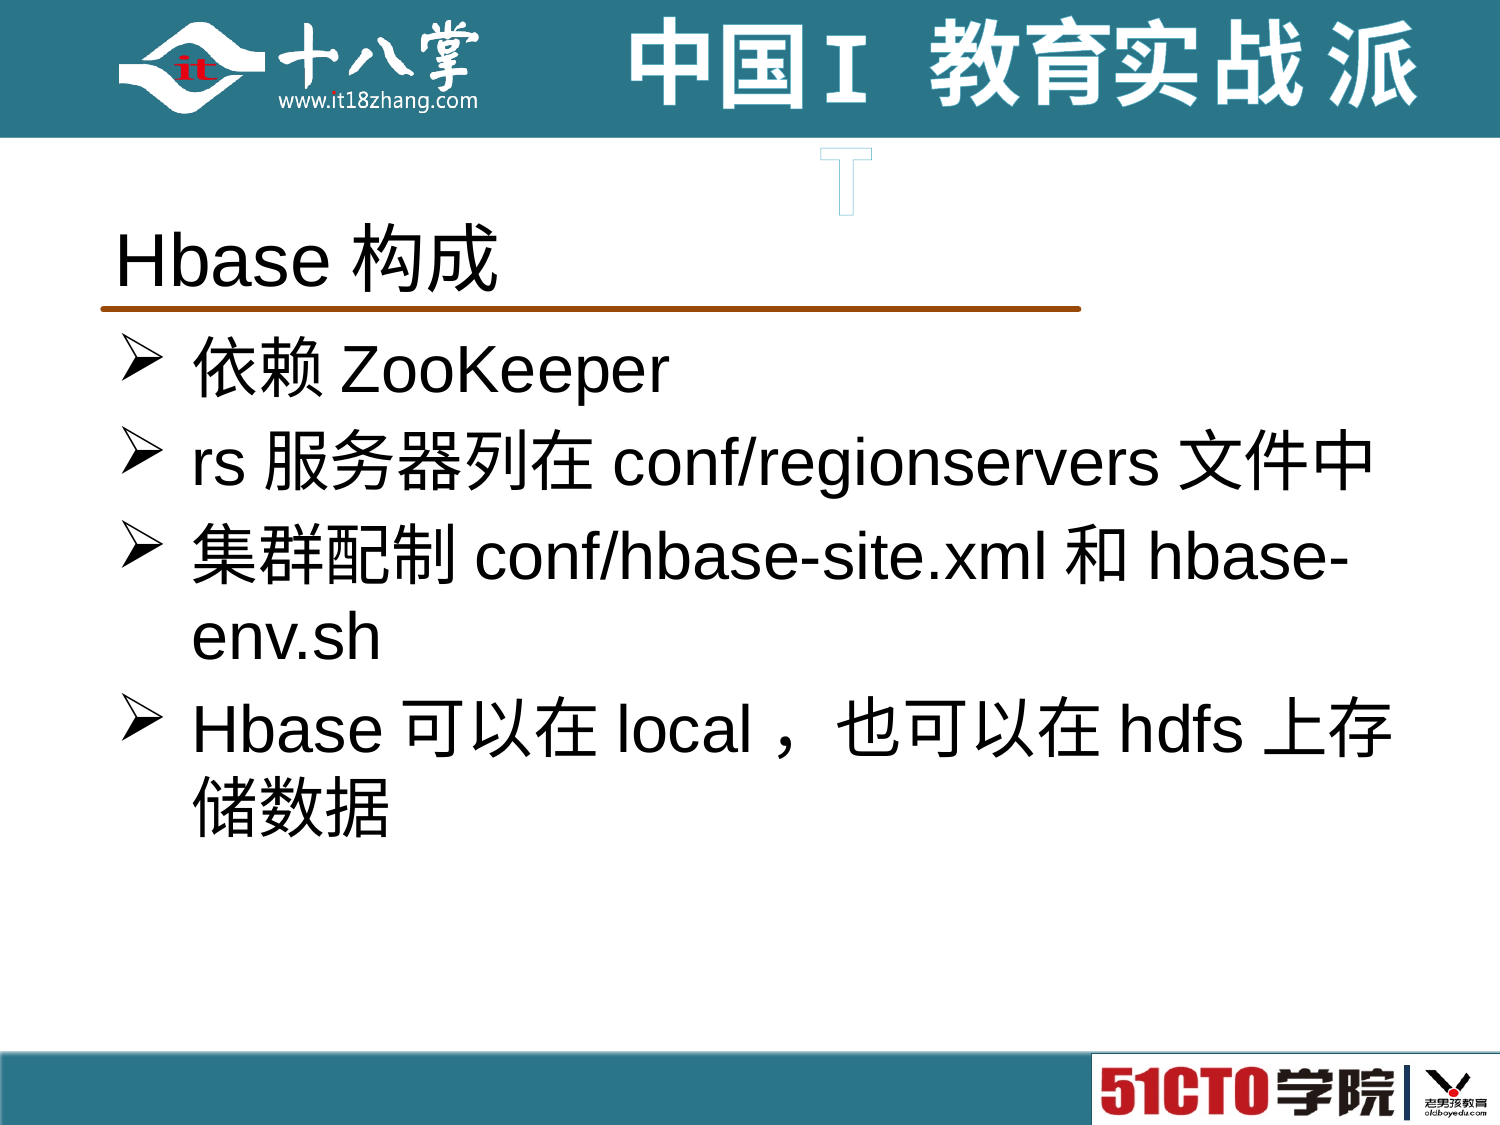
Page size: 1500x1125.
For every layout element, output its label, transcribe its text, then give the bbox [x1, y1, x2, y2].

list 依赖ZooKeeper rs服务器列在conf/regionservers文件中 集群配制conf/hbase-site.xml和hbase-env.sh Hbase可以在local，也可以在hdfs上存储数据 [101, 318, 1424, 1035]
picture [1092, 1054, 1500, 1125]
picture [119, 20, 479, 114]
title Hbase构成 [100, 204, 1424, 303]
